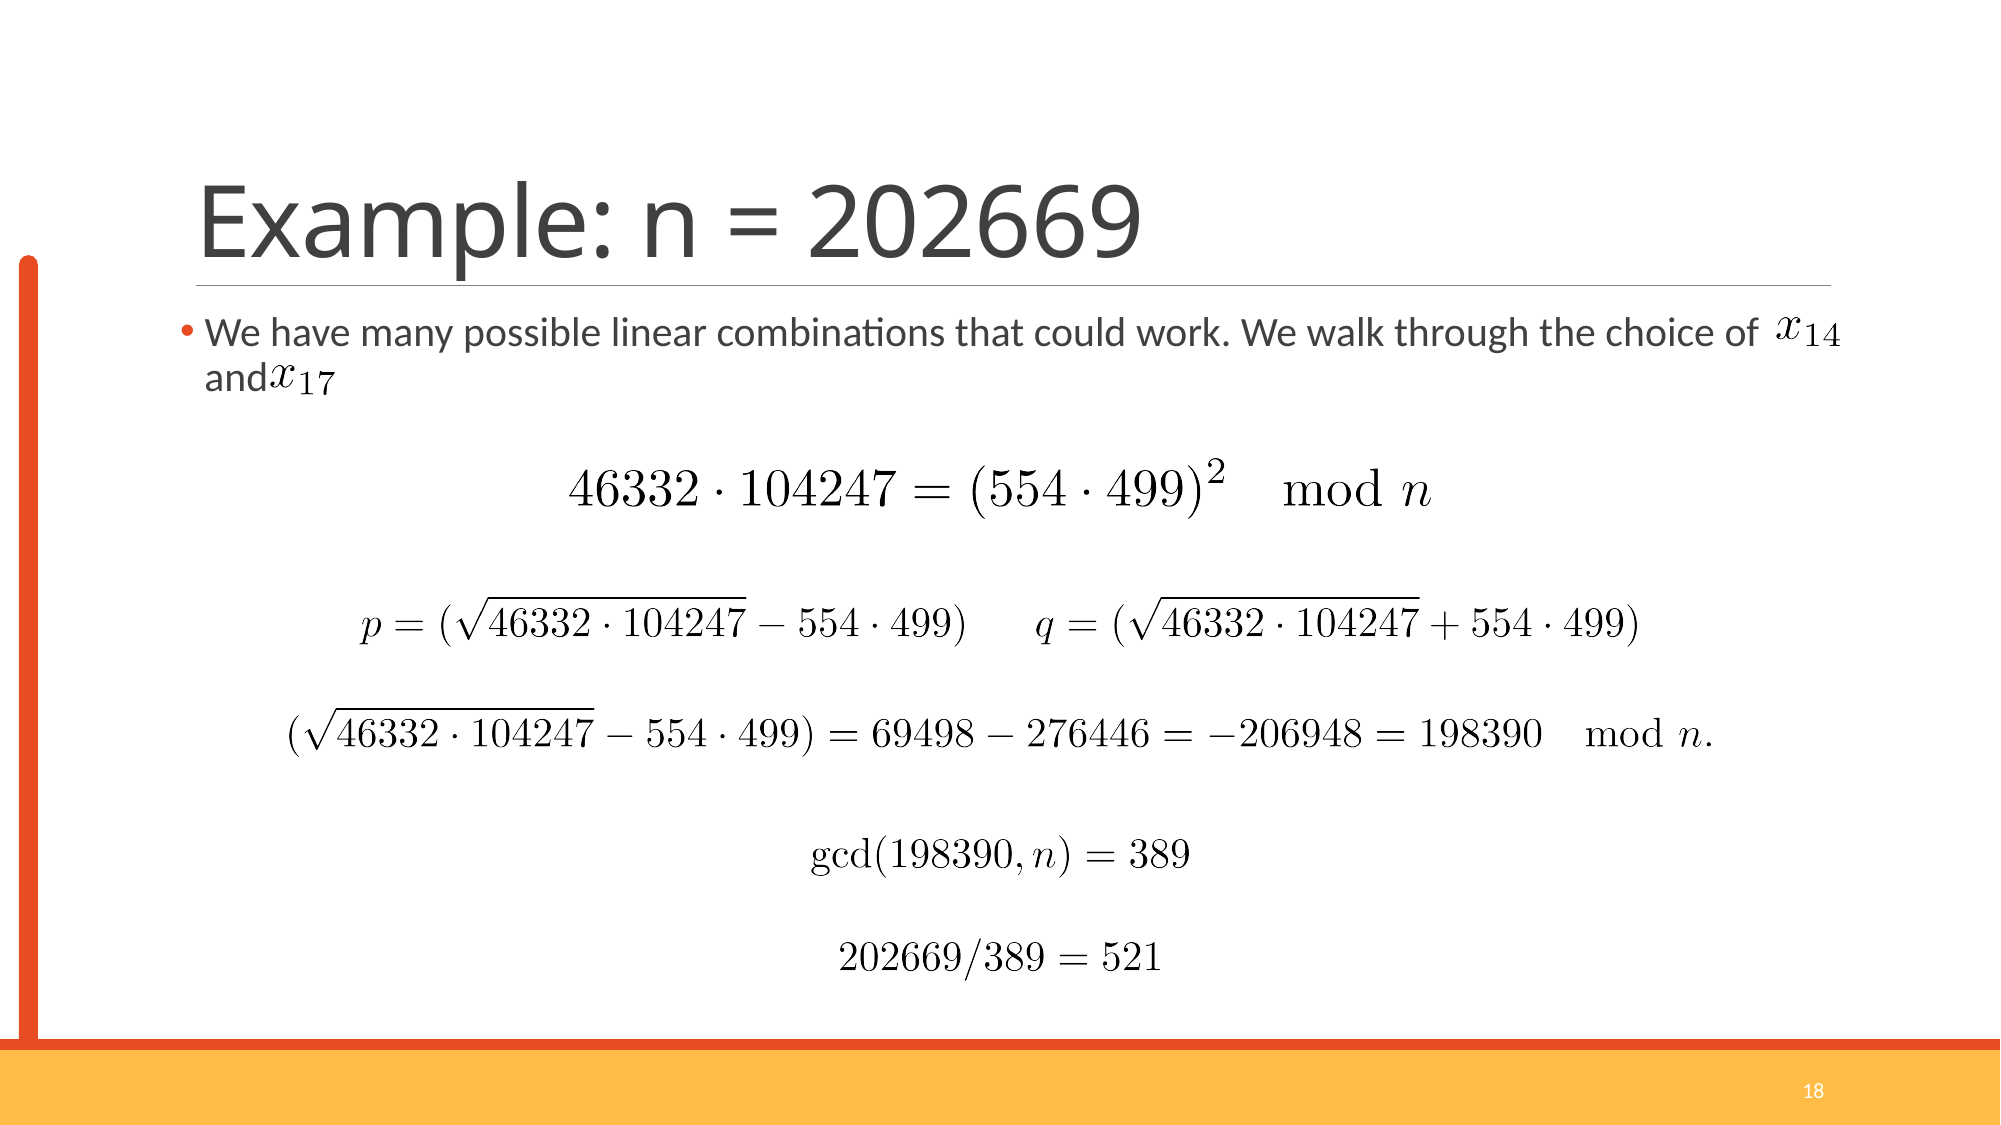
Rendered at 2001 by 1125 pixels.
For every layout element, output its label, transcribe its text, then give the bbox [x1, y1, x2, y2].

picture [839, 938, 1161, 982]
picture [289, 707, 1711, 758]
picture [358, 597, 964, 647]
picture [1775, 316, 1841, 346]
picture [1036, 597, 1638, 647]
title Example: n = 202669 [180, 47, 1830, 285]
list We have many possible linear combinations that could work. We walk through the choice of and [180, 302, 1830, 963]
picture [270, 365, 336, 396]
picture [568, 458, 1431, 520]
slide_number 18 [1624, 1059, 1840, 1120]
picture [810, 835, 1190, 878]
